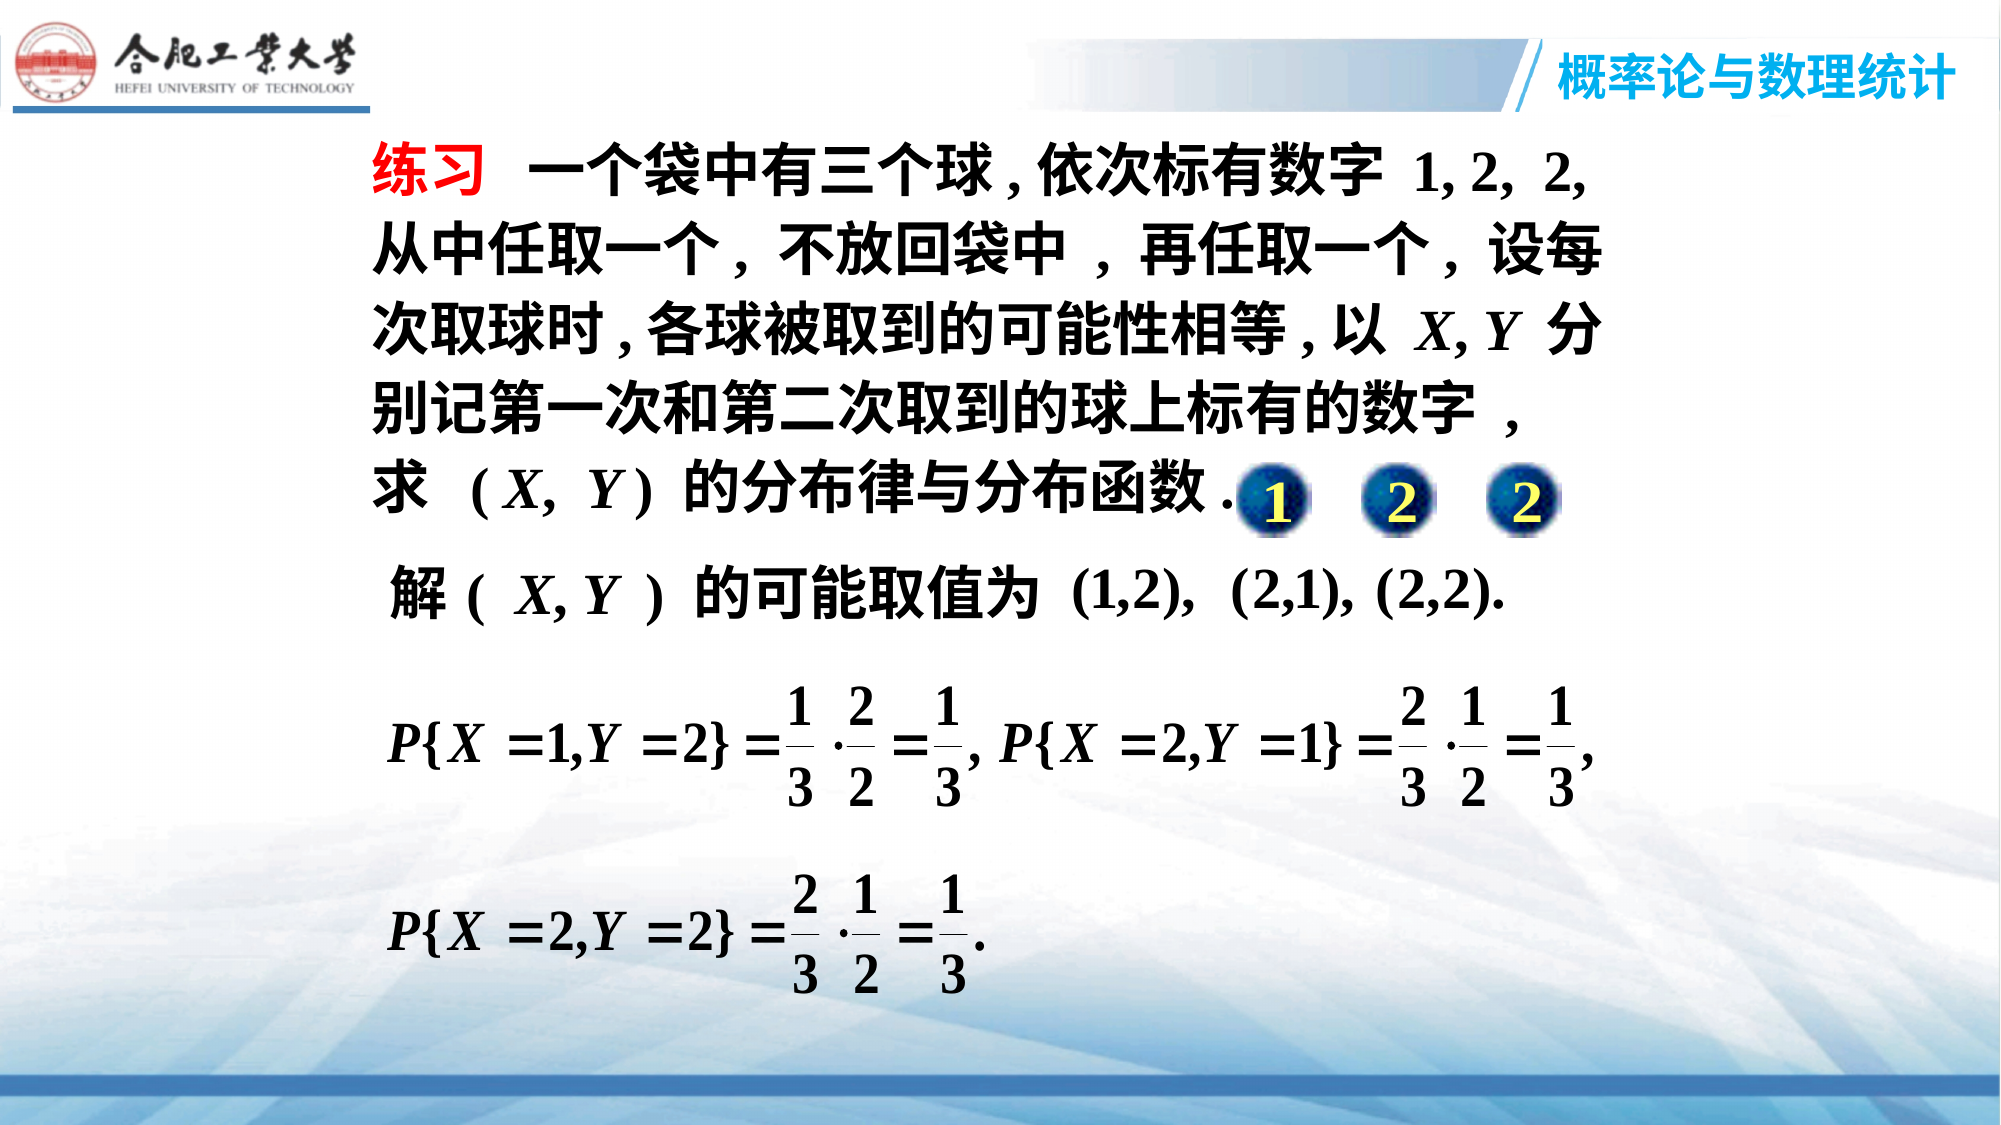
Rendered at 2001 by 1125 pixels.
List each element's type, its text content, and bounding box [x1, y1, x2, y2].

text_box ( X, Y ) 的可能取值为 [464, 548, 1124, 634]
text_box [1069, 562, 1199, 627]
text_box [381, 674, 985, 813]
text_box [1261, 474, 1291, 525]
text_box 练习 一个袋中有三个球,依次标有数字 1, 2, 2, 从中任取一个, 不放回袋中 , 再任取一个, 设每 次取球时,各球被取到的可能性相等,以 X, Y 分 别记第一次和第二次取到的球上标有的数字 , 求 ( X, Y ) 的分布律与分布函数. [356, 122, 1619, 528]
picture [0, 0, 2001, 1125]
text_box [381, 862, 989, 1000]
text_box 解 [374, 548, 464, 634]
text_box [1228, 562, 1359, 627]
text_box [1383, 474, 1419, 525]
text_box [994, 674, 1598, 813]
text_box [1508, 474, 1544, 525]
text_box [1373, 562, 1508, 627]
